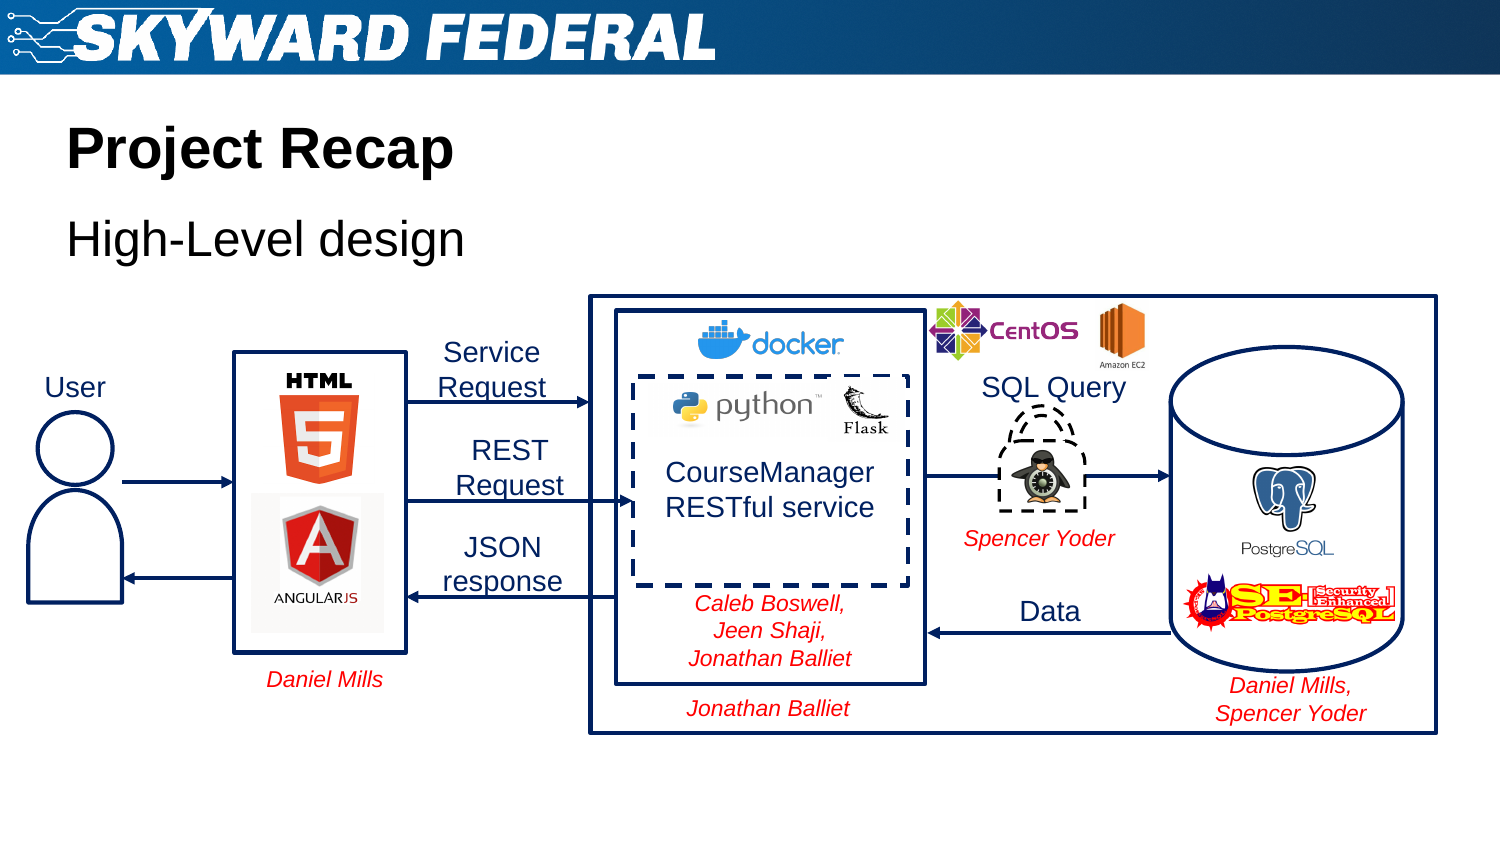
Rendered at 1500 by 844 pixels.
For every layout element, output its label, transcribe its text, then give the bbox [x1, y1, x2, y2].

title Project Recap [51, 95, 1449, 190]
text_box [590, 295, 1437, 734]
picture [0, 0, 1500, 844]
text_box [615, 310, 926, 730]
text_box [632, 376, 909, 671]
text_box Daniel Mills [220, 655, 430, 702]
text_box [234, 352, 406, 653]
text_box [924, 362, 1171, 476]
text_box High-Level design [51, 191, 1449, 288]
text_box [405, 443, 627, 501]
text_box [934, 405, 1145, 561]
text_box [926, 587, 1171, 634]
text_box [405, 344, 590, 403]
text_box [405, 539, 617, 598]
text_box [28, 362, 123, 603]
